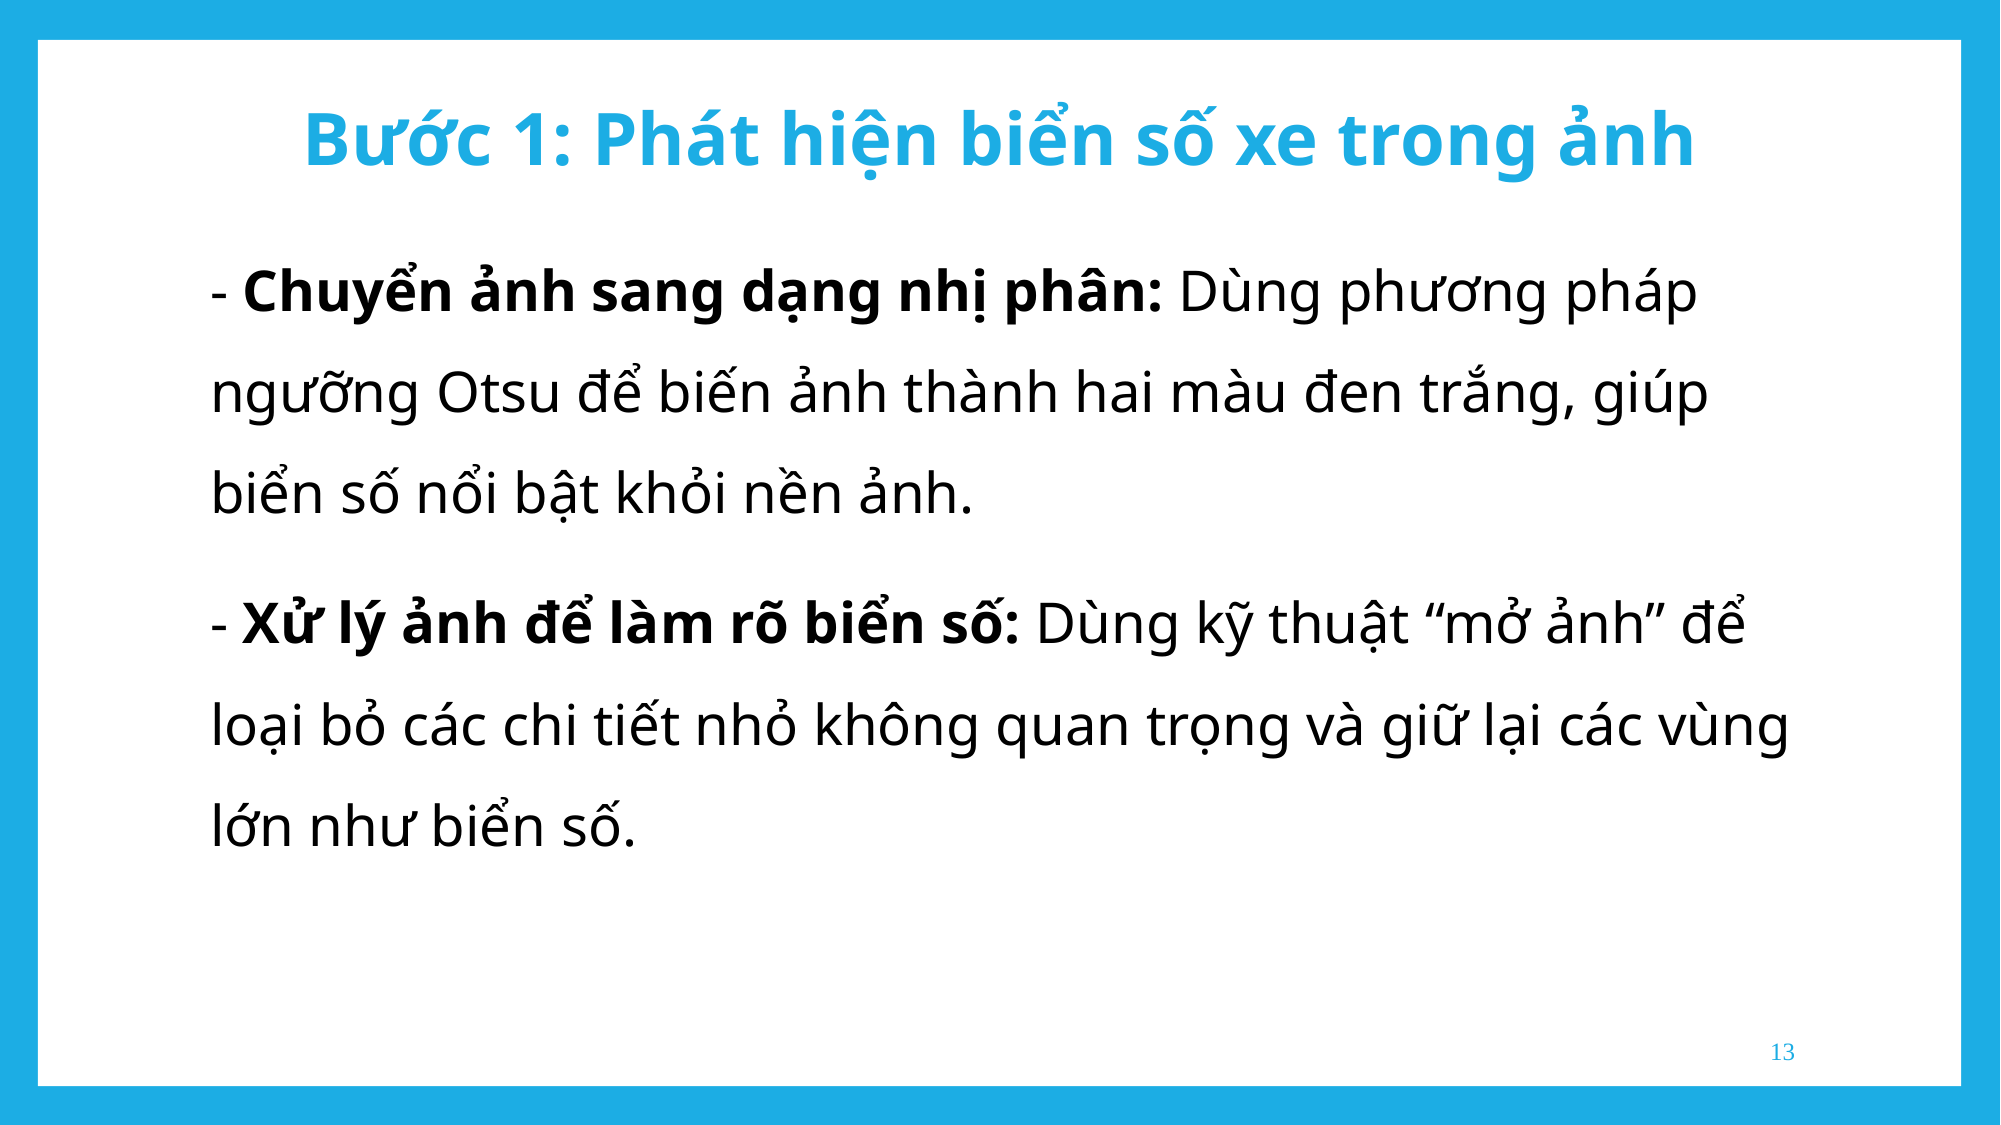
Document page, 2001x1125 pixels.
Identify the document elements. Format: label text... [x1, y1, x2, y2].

list - Chuyển ảnh sang dạng nhị phân: Dùng phương pháp ngưỡng Otsu để biến ảnh thành hai màu đen trắng, giúp biển số nổi bật khỏi nền ảnh. - Xử lý ảnh để làm rõ biển số: Dùng kỹ thuật “mở ảnh” để loại bỏ các chi tiết nhỏ không quan trọng và giữ lại các vùng lớn như biển số. [187, 213, 1808, 1000]
text_box Bước 1: Phát hiện biển số xe trong ảnh [189, 71, 1810, 214]
slide_number 13 [1530, 1020, 1811, 1081]
